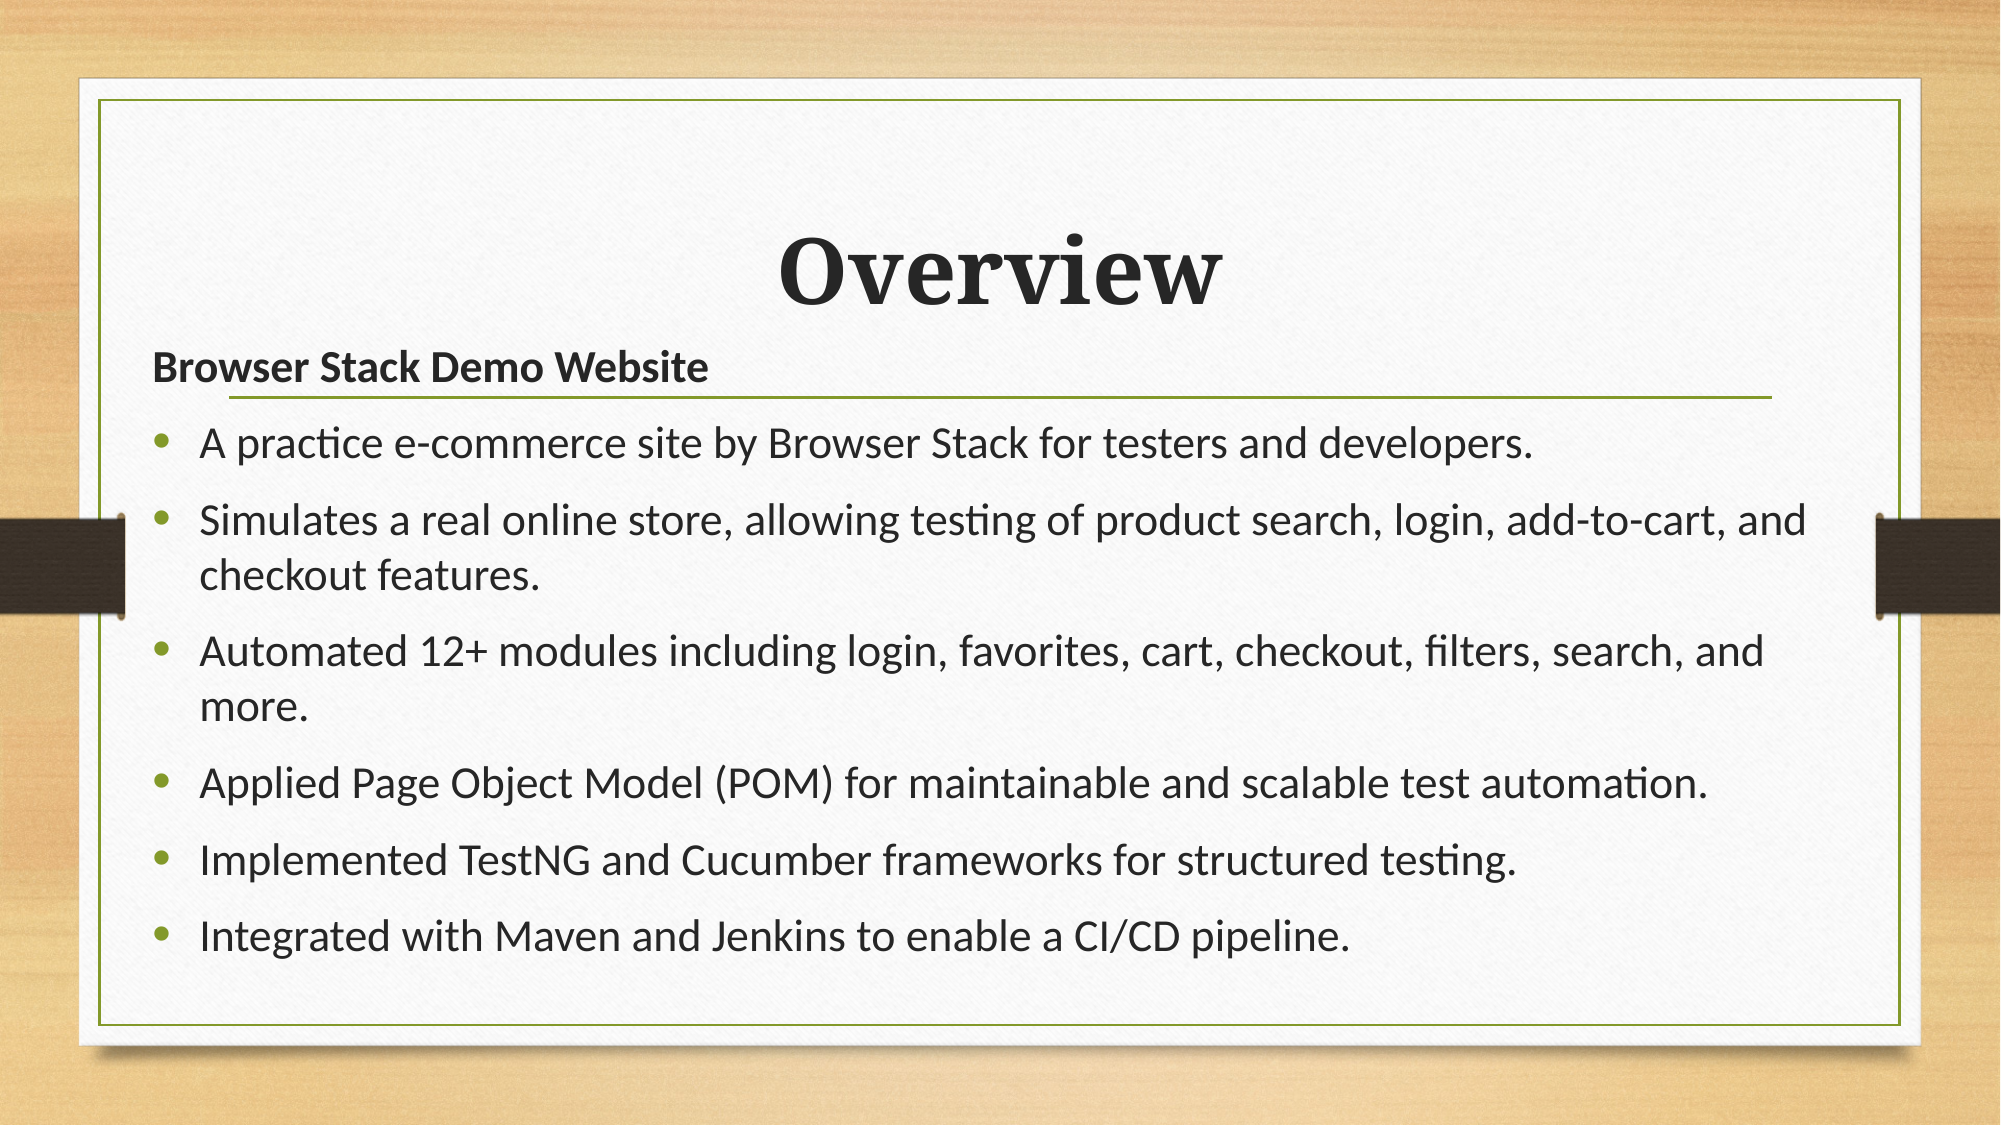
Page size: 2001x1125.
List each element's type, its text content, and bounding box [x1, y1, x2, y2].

picture [0, 0, 2001, 1125]
title Overview [212, 161, 1788, 328]
list Browser Stack Demo Website A practice e-commerce site by Browser Stack for testers and developers. Simulates a real online store, allowing testing of product search, login, add-to-cart, and checkout features. Automated 12+ modules including login, favorites, cart, checkout, filters, search, and more. Applied Page Object Model (POM) for maintainable and scalable test automation. Implemented TestNG and Cucumber frameworks for structured testing. Integrated with Maven and Jenkins to enable a CI/CD pipeline. [137, 328, 1863, 1045]
